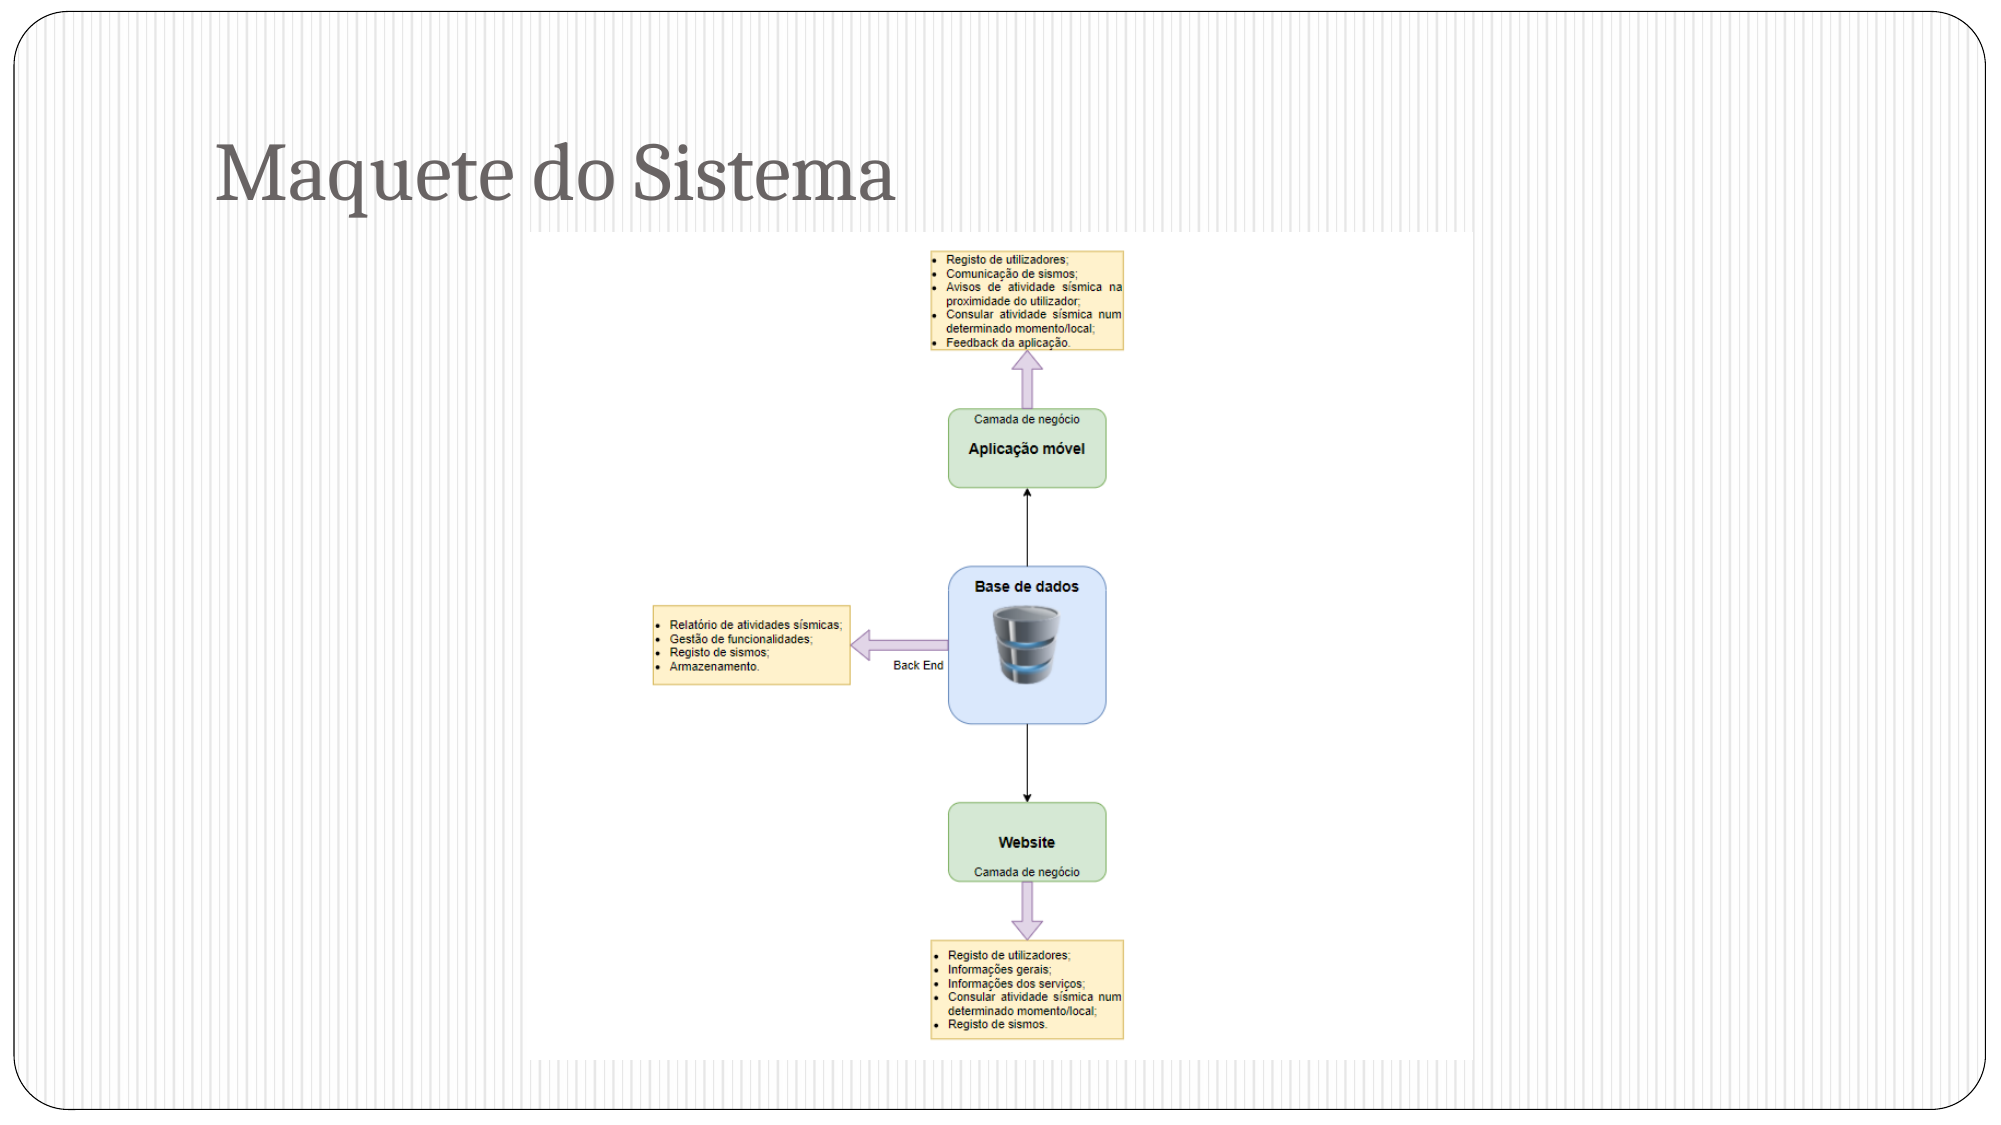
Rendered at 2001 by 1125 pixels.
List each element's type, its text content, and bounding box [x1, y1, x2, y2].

title Maquete do Sistema [200, 45, 1900, 233]
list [527, 232, 1473, 1060]
